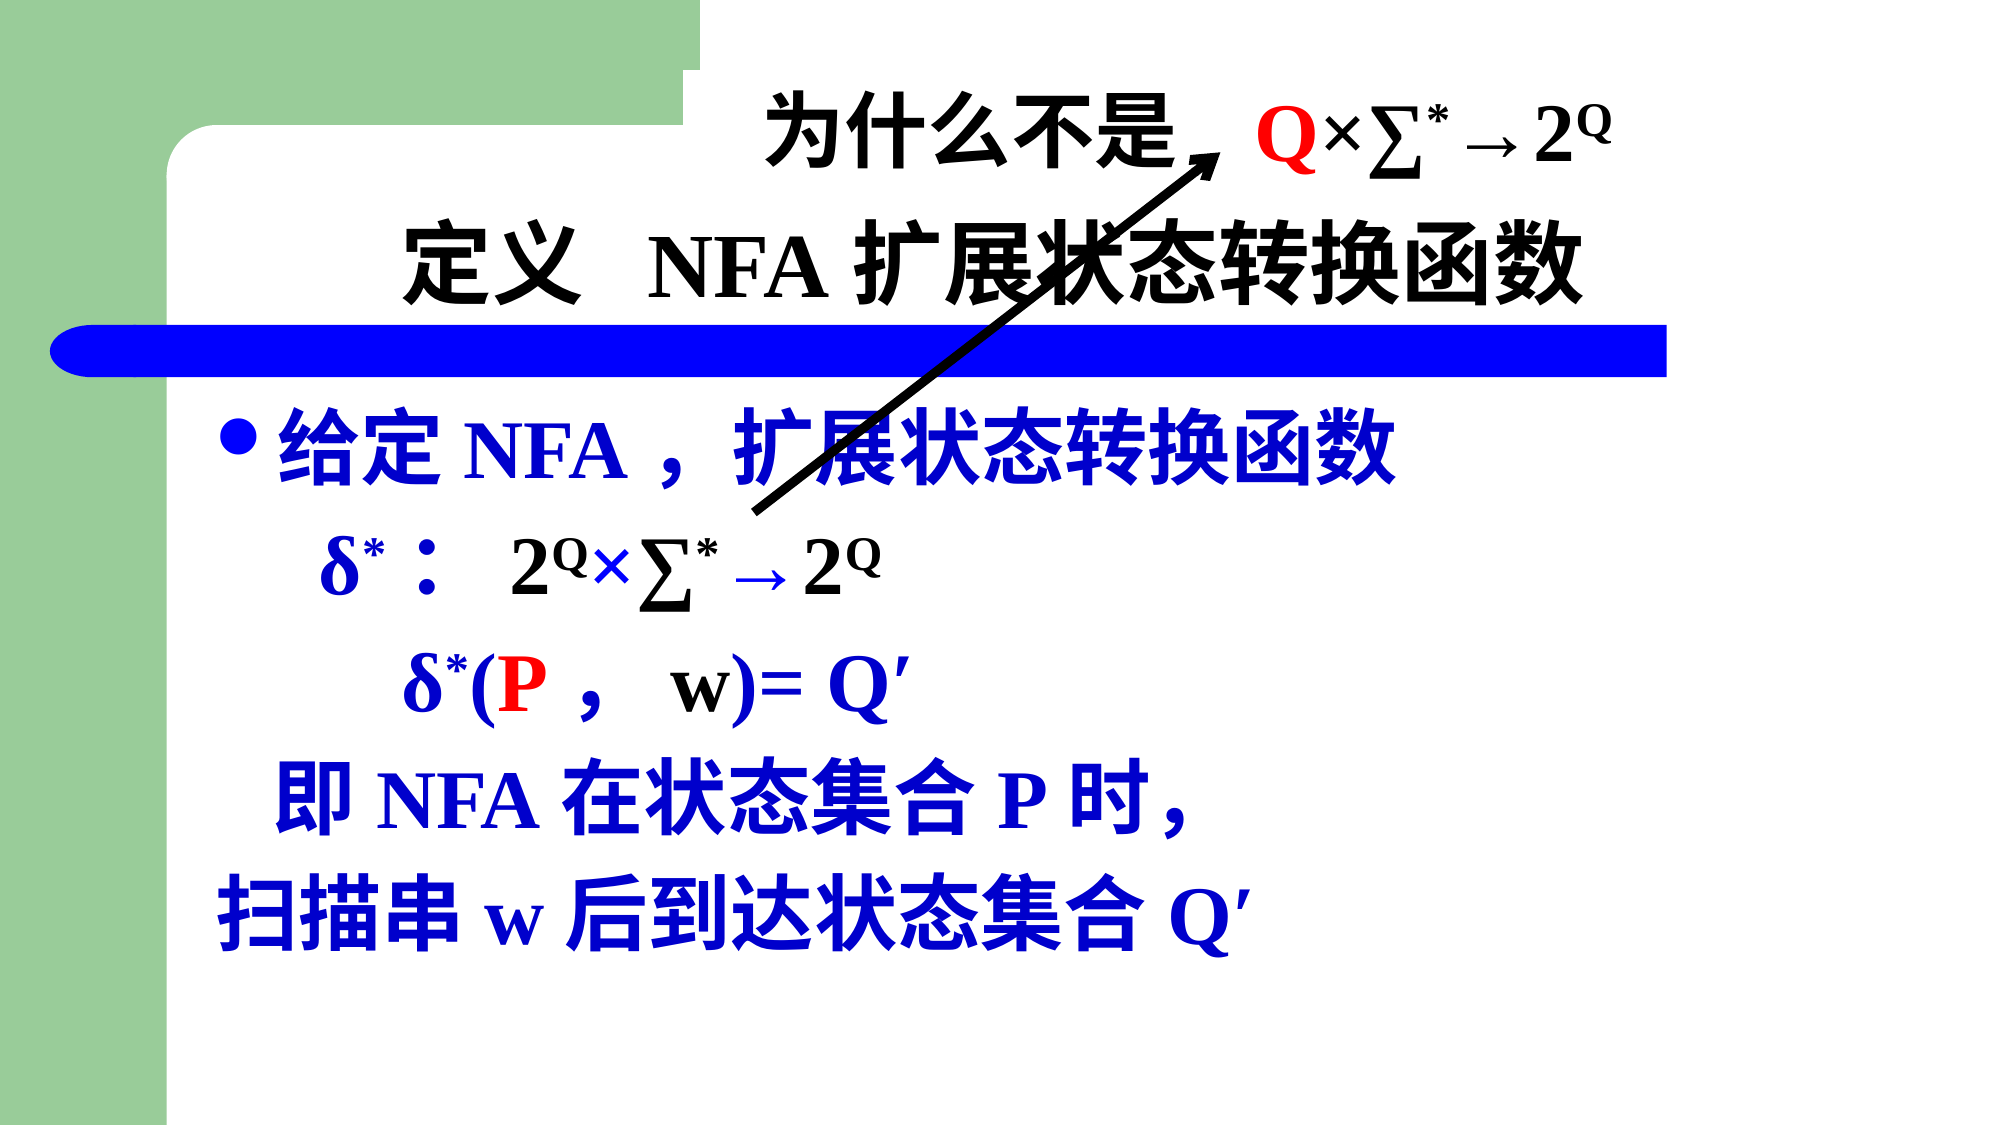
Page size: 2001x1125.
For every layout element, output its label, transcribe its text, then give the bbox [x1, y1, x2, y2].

text_box 为什么不是 Q×∑*→2Q [683, 70, 1703, 176]
title 定义 NFA扩展状态转换函数 [385, 136, 748, 325]
title 定义 NFA扩展状态转换函数 [1225, 176, 1699, 325]
list 给定NFA，扩展状态转换函数 δ*：2Q×∑*→2Q δ*(P，w)= Q′ 即NFA在状态集合P时， 扫描串w后到达状态集合Q′ [199, 387, 1951, 1001]
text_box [753, 152, 1221, 513]
